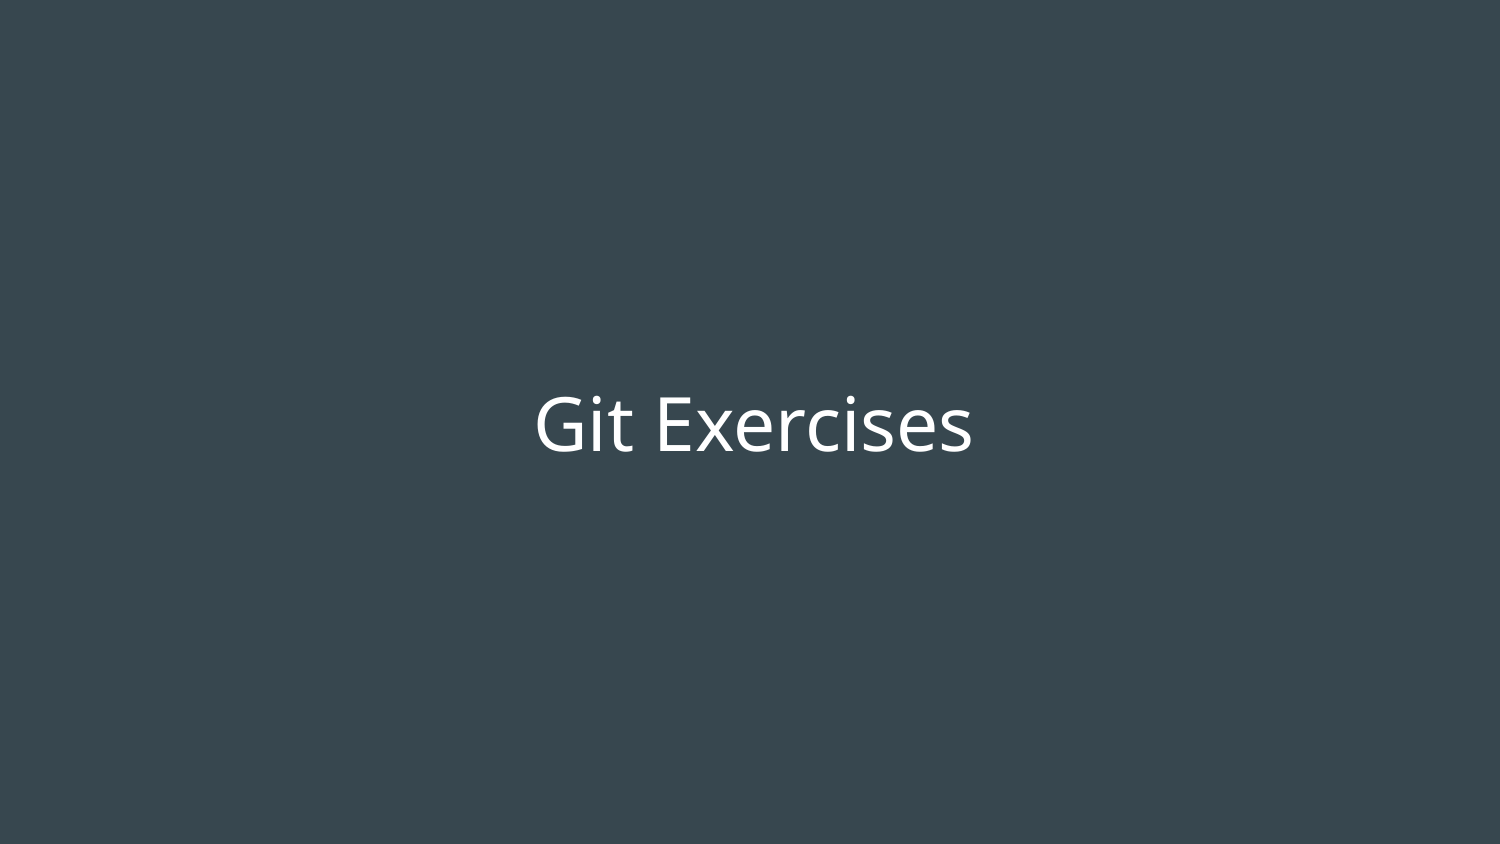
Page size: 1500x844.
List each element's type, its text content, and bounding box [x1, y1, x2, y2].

title Git Exercises [110, 351, 1399, 493]
